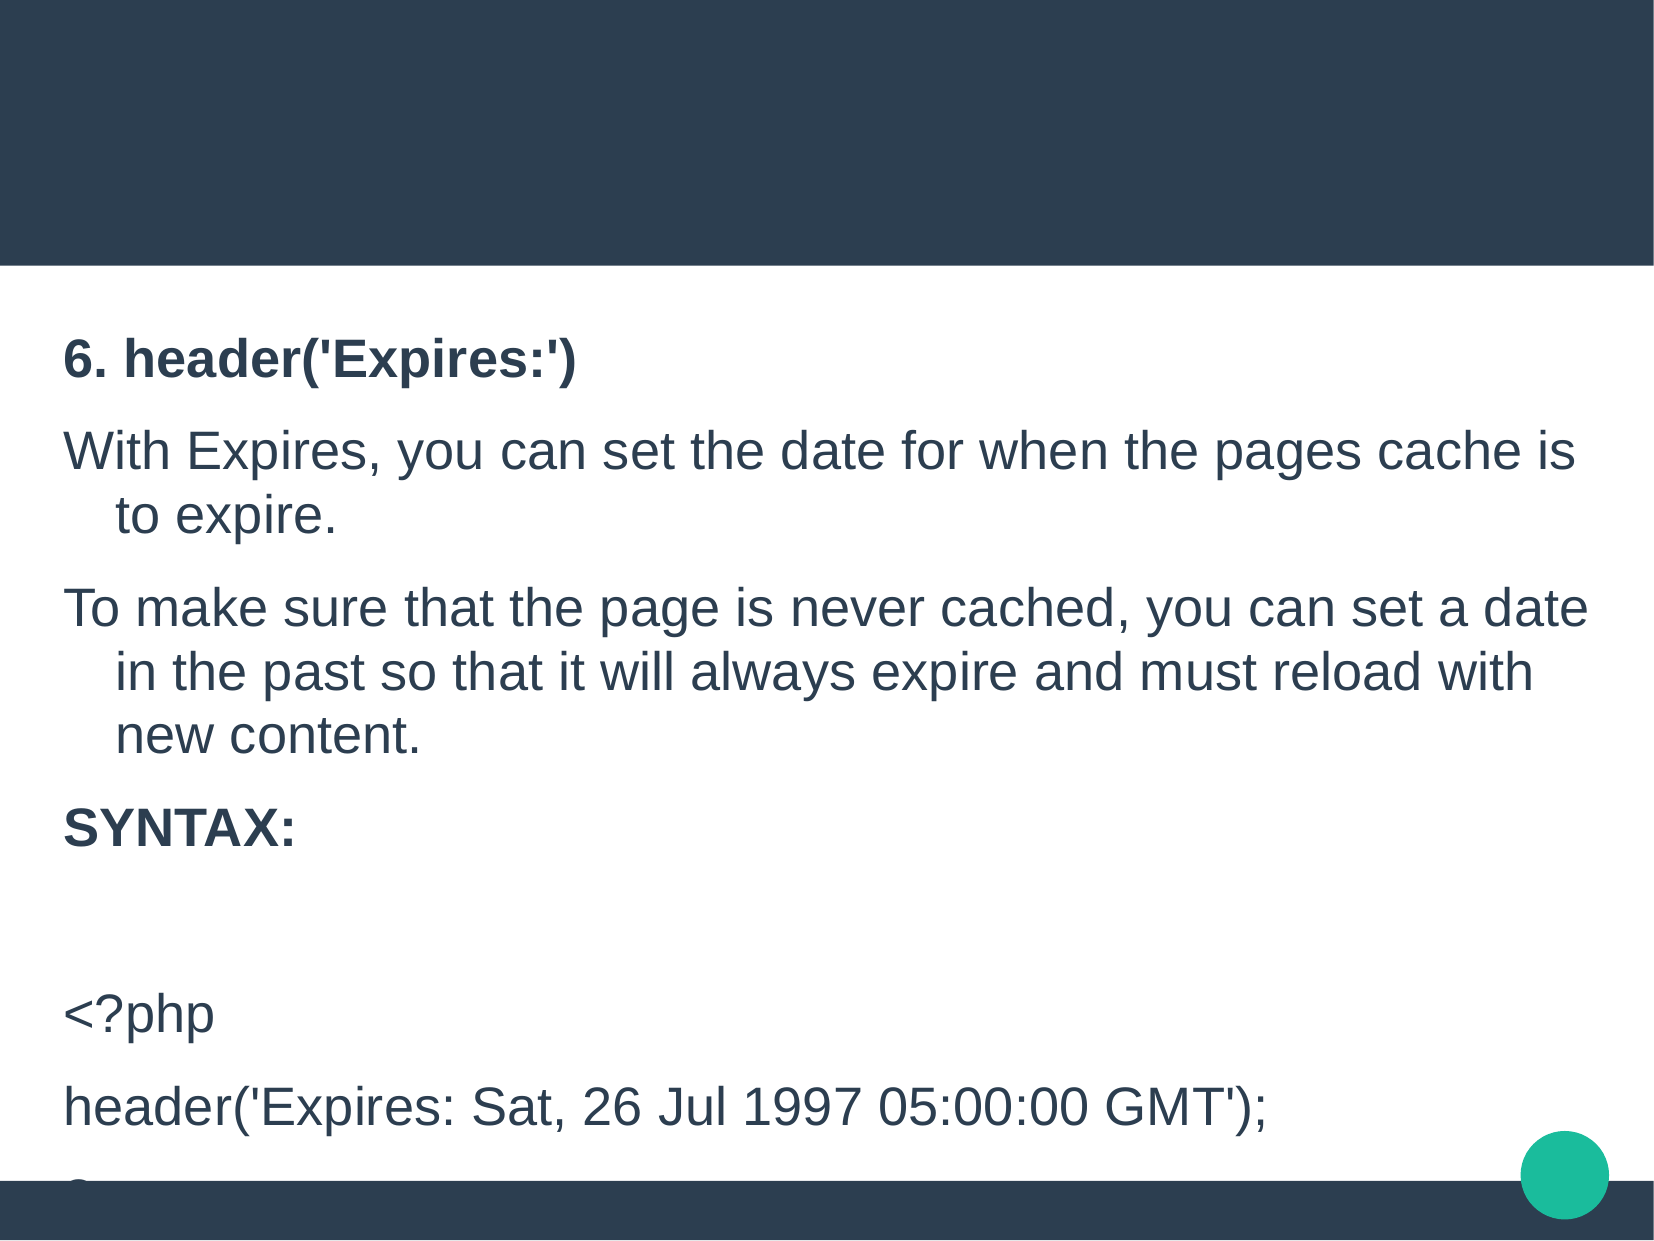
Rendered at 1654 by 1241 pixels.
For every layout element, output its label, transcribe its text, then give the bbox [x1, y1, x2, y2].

list 6. header('Expires:') With Expires, you can set the date for when the pages cache is to expire. To make sure that the page is never cached, you can set a date in the past so that it will always expire and must reload with new content. SYNTAX: <?php header('Expires: Sat, 26 Jul 1997 05:00:00 GMT'); ?> [59, 324, 1595, 1152]
